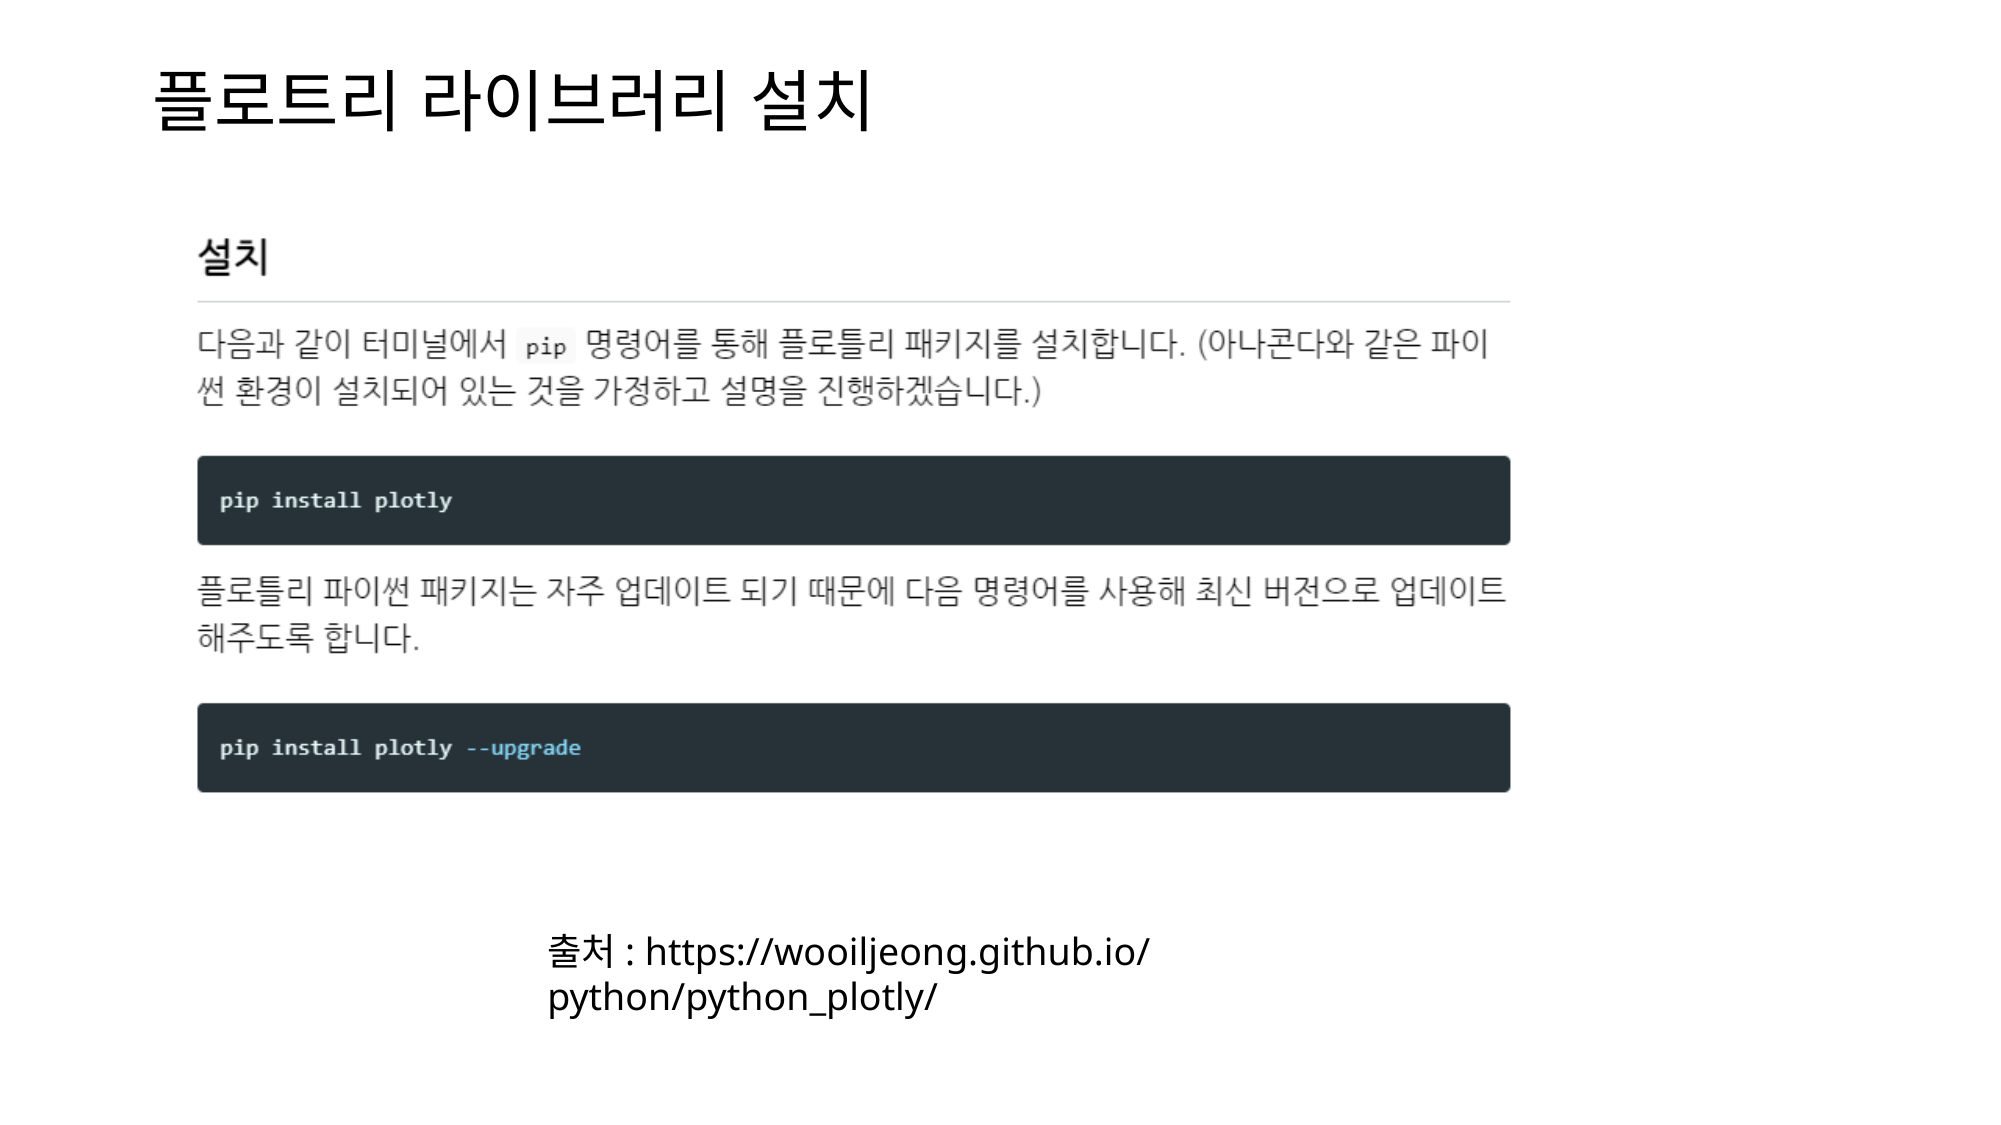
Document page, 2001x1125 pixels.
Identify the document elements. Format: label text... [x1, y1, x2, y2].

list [153, 176, 1556, 849]
title 플로트리 라이브러리 설치 [137, 59, 1863, 149]
text_box 출처: https://wooiljeong.github.io/python/python_plotly/ [532, 920, 1229, 1026]
